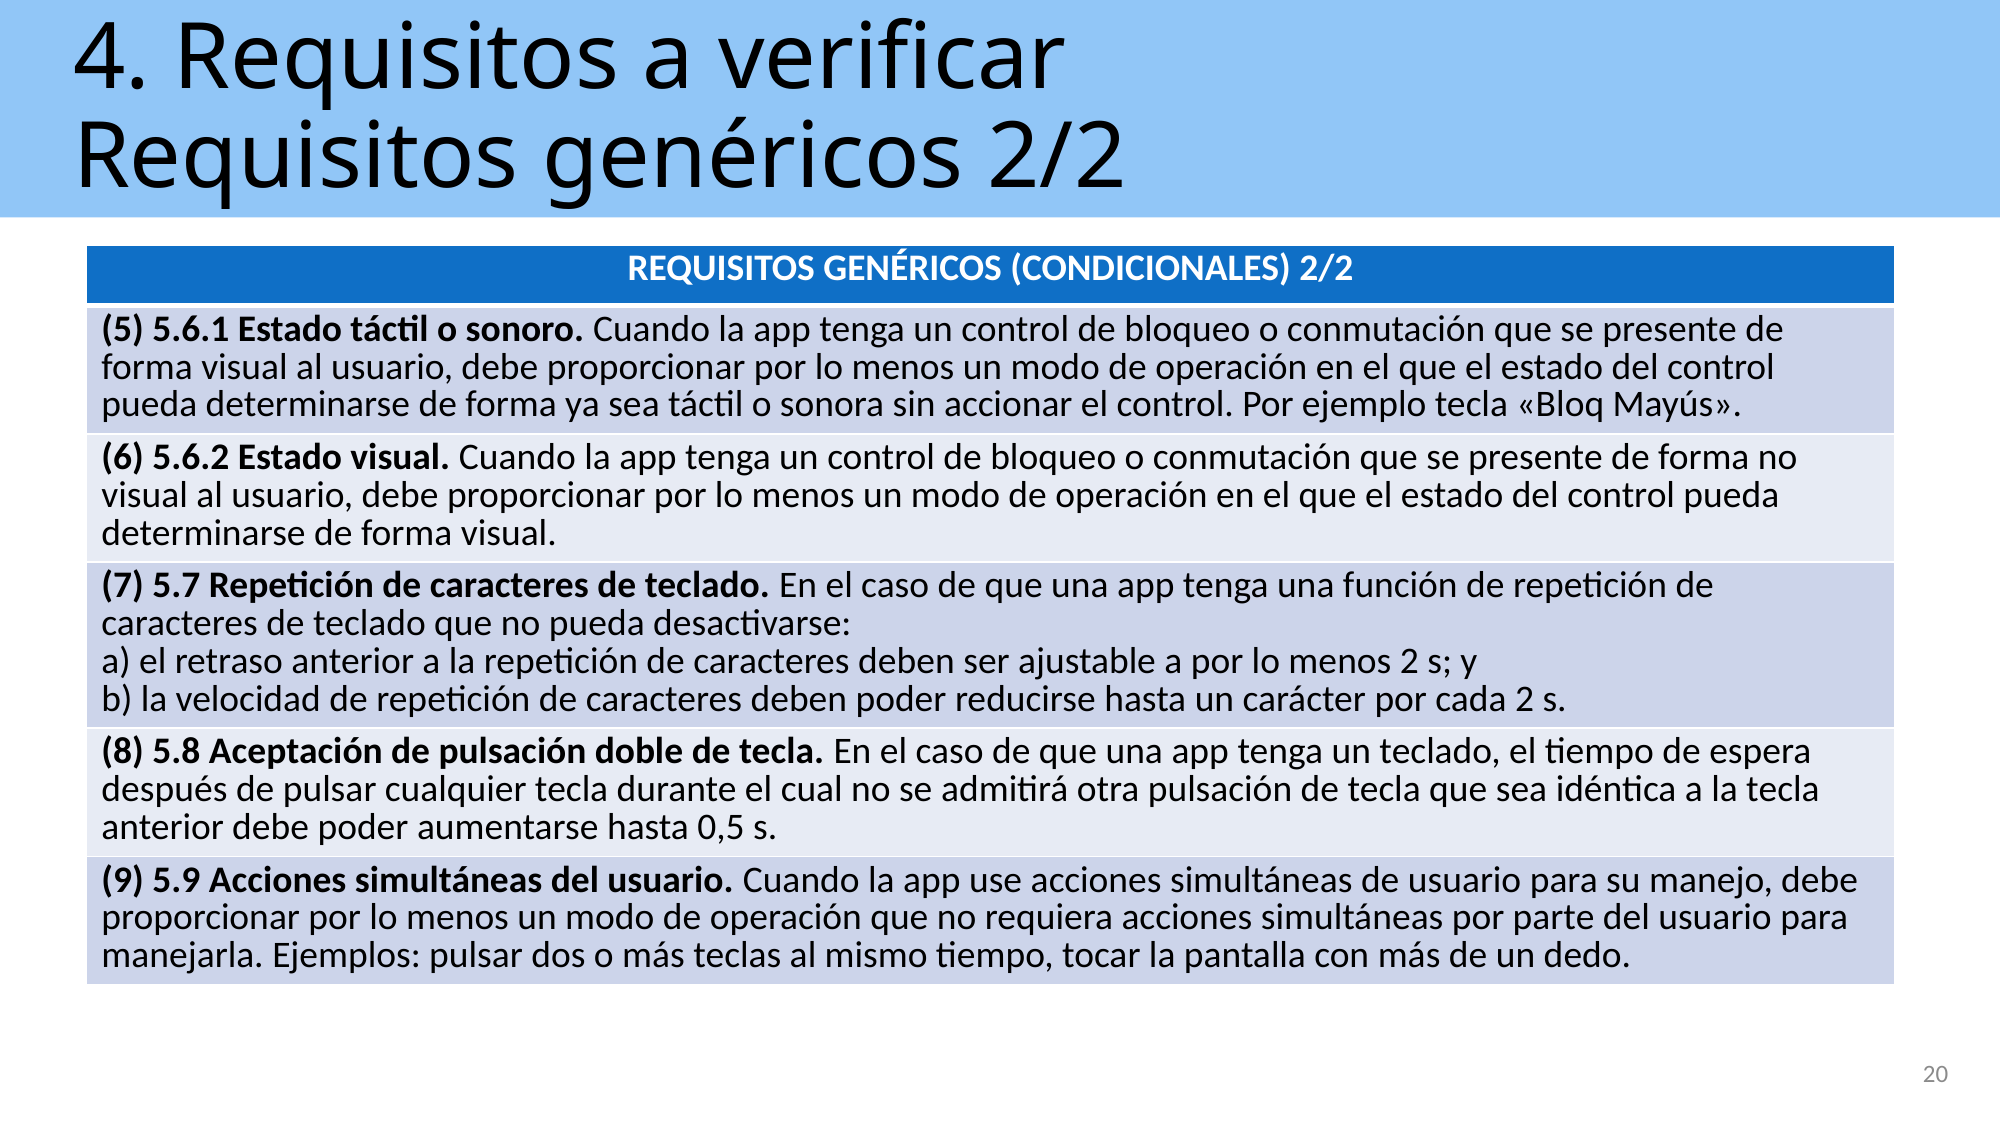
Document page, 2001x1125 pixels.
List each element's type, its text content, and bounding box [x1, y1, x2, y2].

table_cell (5) 5.6.1 Estado táctil o sonoro. Cuando la app tenga un control de bloqueo o conmutación que se presente de forma visual al usuario, debe proporcionar por lo menos un modo de operación en el que el estado del control pueda determinarse de forma ya sea táctil o sonora sin accionar el control. Por ejemplo tecla «Bloq Mayús». [87, 308, 1894, 433]
slide_number 20 [1513, 1042, 1964, 1103]
table_cell (9) 5.9 Acciones simultáneas del usuario. Cuando la app use acciones simultáneas de usuario para su manejo, debe proporcionar por lo menos un modo de operación que no requiera acciones simultáneas por parte del usuario para manejarla. Ejemplos: pulsar dos o más teclas al mismo tiempo, tocar la pantalla con más de un dedo. [87, 857, 1894, 984]
table_cell (6) 5.6.2 Estado visual. Cuando la app tenga un control de bloqueo o conmutación que se presente de forma no visual al usuario, debe proporcionar por lo menos un modo de operación en el que el estado del control pueda determinarse de forma visual. [87, 435, 1894, 561]
table_cell (8) 5.8 Aceptación de pulsación doble de tecla. En el caso de que una app tenga un teclado, el tiempo de espera después de pulsar cualquier tecla durante el cual no se admitirá otra pulsación de tecla que sea idéntica a la tecla anterior debe poder aumentarse hasta 0,5 s. [87, 729, 1894, 856]
table_cell (7) 5.7 Repetición de caracteres de teclado. En el caso de que una app tenga una función de repetición de caracteres de teclado que no pueda desactivarse: a) el retraso anterior a la repetición de caracteres deben ser ajustable a por lo menos 2 s; y b) la velocidad de repetición de caracteres deben poder reducirse hasta un carácter por cada 2 s. [87, 563, 1894, 727]
title 4. Requisitos a verificar Requisitos genéricos 2/2 [0, 0, 2000, 218]
table_header REQUISITOS GENÉRICOS (CONDICIONALES) 2/2 [87, 246, 1894, 303]
